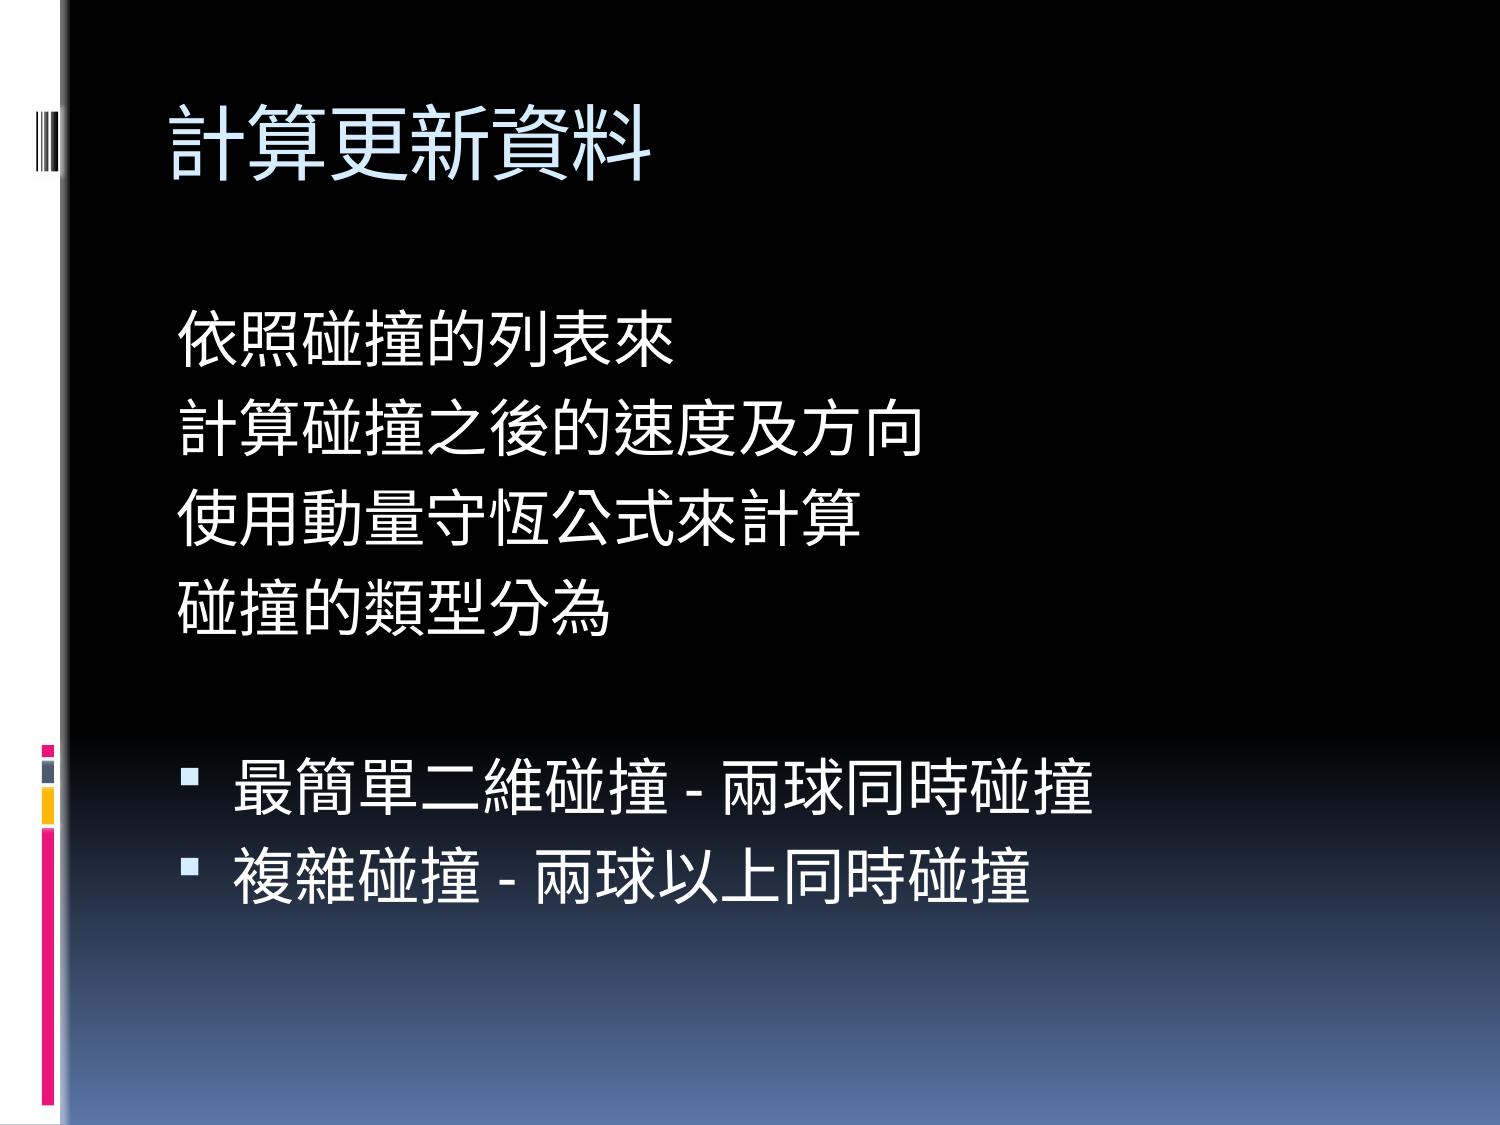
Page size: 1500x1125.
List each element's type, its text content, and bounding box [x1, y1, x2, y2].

list 依照碰撞的列表來 計算碰撞之後的速度及方向 使用動量守恆公式來計算 碰撞的類型分為 最簡單二維碰撞-兩球同時碰撞 複雜碰撞-兩球以上同時碰撞 [150, 292, 1425, 1043]
title 計算更新資料 [150, 83, 1425, 234]
